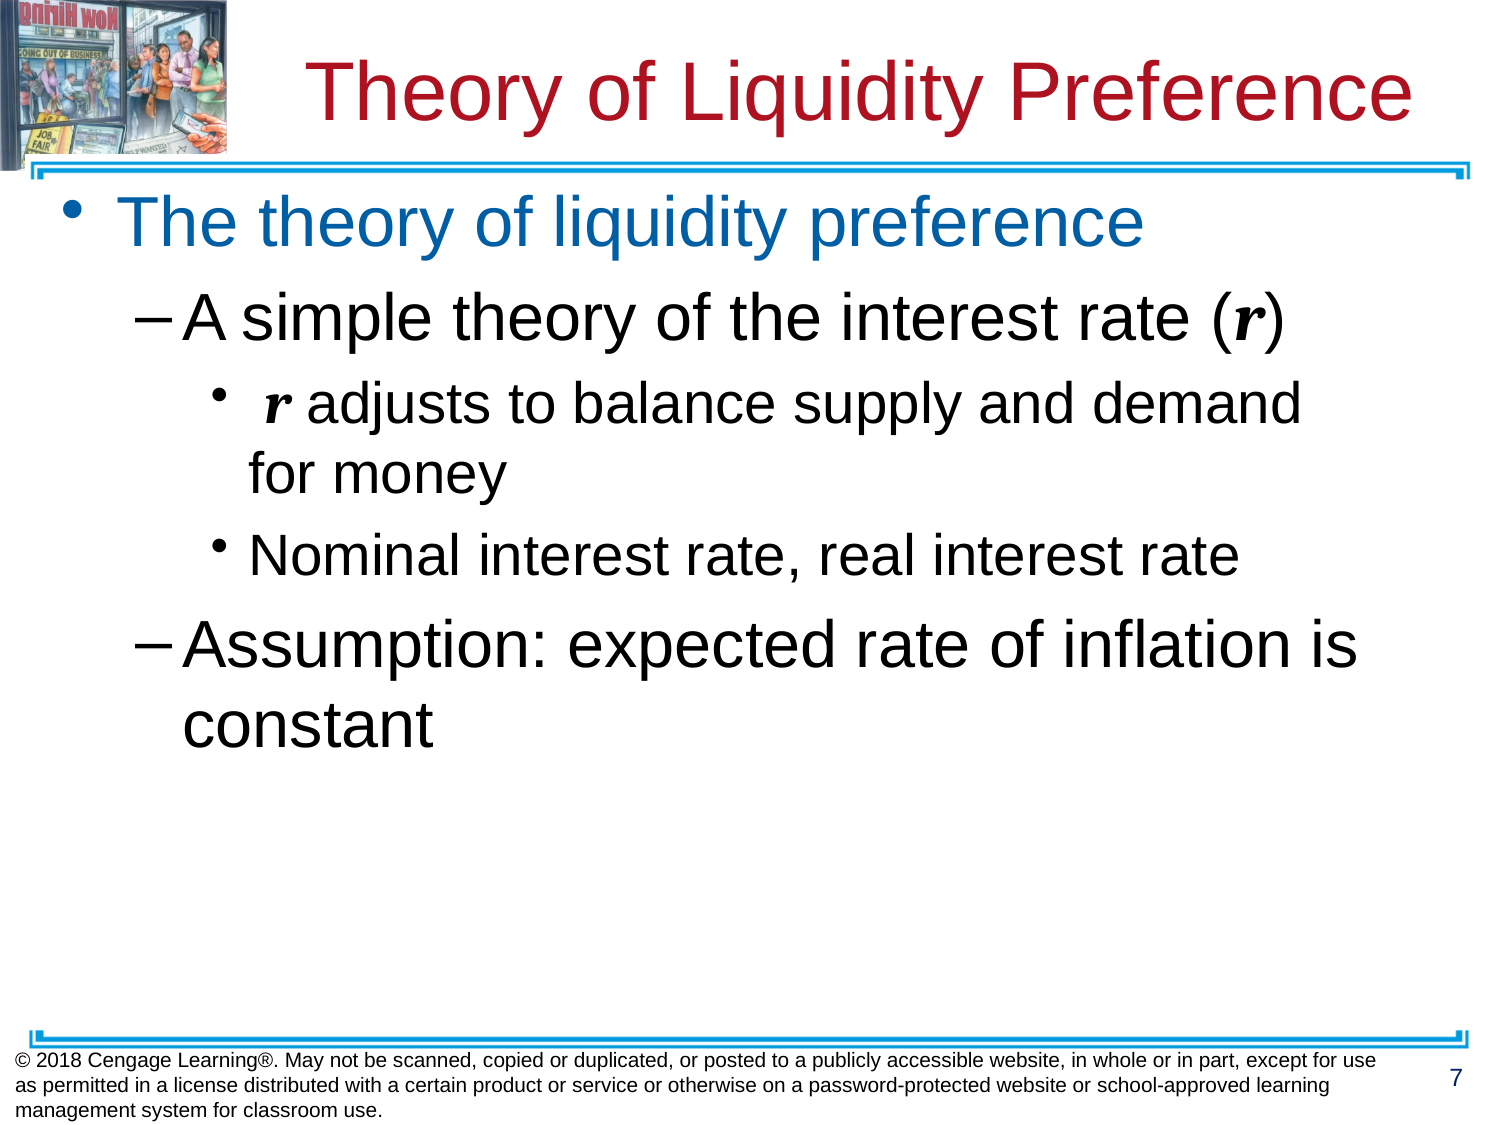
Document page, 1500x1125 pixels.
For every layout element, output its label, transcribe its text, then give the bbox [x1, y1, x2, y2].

footer © 2018 Cengage Learning®. May not be scanned, copied or duplicated, or posted to a publicly accessible website, in whole or in part, except for use as permitted in a license distributed with a certain product or service or otherwise on a password-protected website or school-approved learning management system for classroom use. [0, 1043, 1412, 1125]
picture [0, 0, 1475, 186]
list The theory of liquidity preference A simple theory of the interest rate (r) r adjusts to balance supply and demand for money Nominal interest rate, real interest rate Assumption: expected rate of inflation is constant [45, 168, 1455, 1055]
picture [25, 1024, 45, 1043]
slide_number 7 [1412, 1052, 1500, 1117]
picture [1455, 1024, 1475, 1053]
title Theory of Liquidity Preference [219, 16, 1500, 158]
